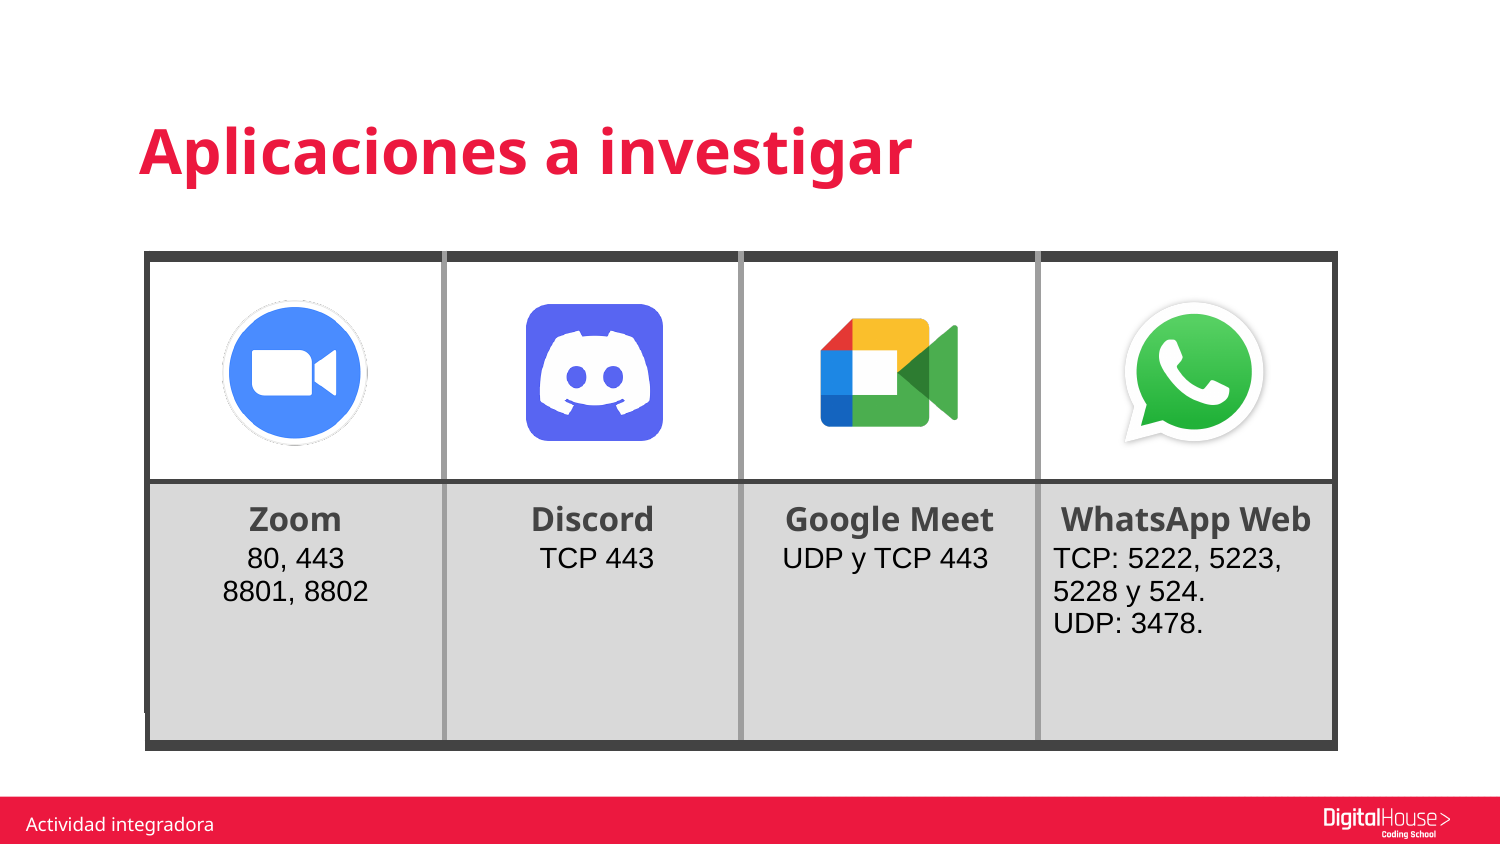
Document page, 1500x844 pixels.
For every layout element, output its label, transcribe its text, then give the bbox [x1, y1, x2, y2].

text_box Aplicaciones a investigar [124, 99, 1019, 203]
table_header [447, 262, 738, 479]
picture [811, 296, 964, 449]
table_cell Discord TCP 443 [447, 484, 738, 740]
picture [1324, 808, 1450, 839]
table_cell Google Meet UDP y TCP 443 [744, 484, 1035, 740]
picture [1111, 289, 1278, 456]
table_header [744, 262, 1035, 479]
table_cell WhatsApp Web TCP: 5222, 5223, 5228 y 524. UDP: 3478. [1041, 484, 1332, 740]
picture [526, 304, 663, 442]
table_header [150, 262, 442, 479]
picture [218, 296, 371, 449]
table_header [1041, 262, 1332, 479]
table_cell Zoom 80, 443 8801, 8802 [150, 484, 442, 740]
